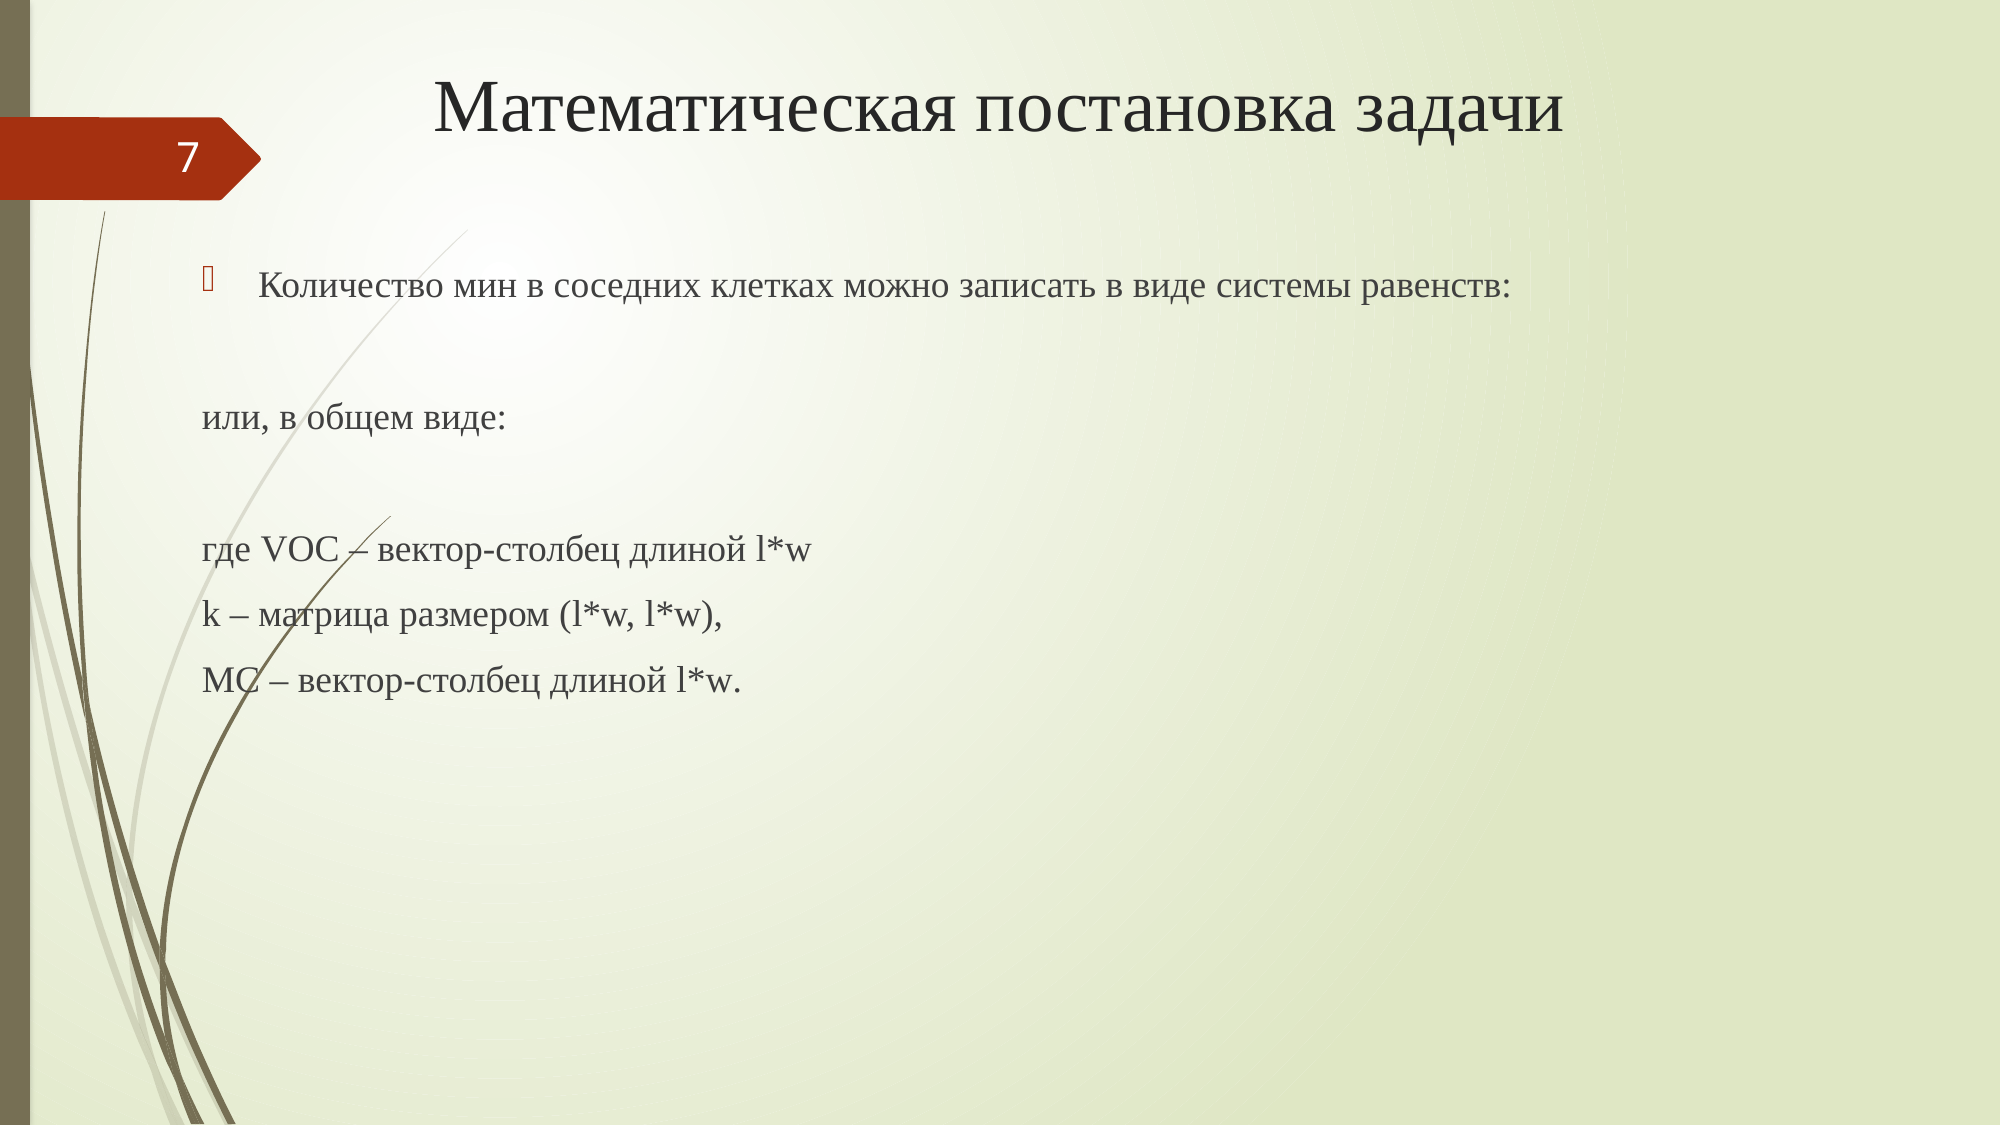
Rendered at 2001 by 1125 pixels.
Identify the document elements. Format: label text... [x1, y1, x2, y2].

slide_number 7 [87, 129, 216, 190]
title Математическая постановка задачи [269, 49, 1731, 160]
